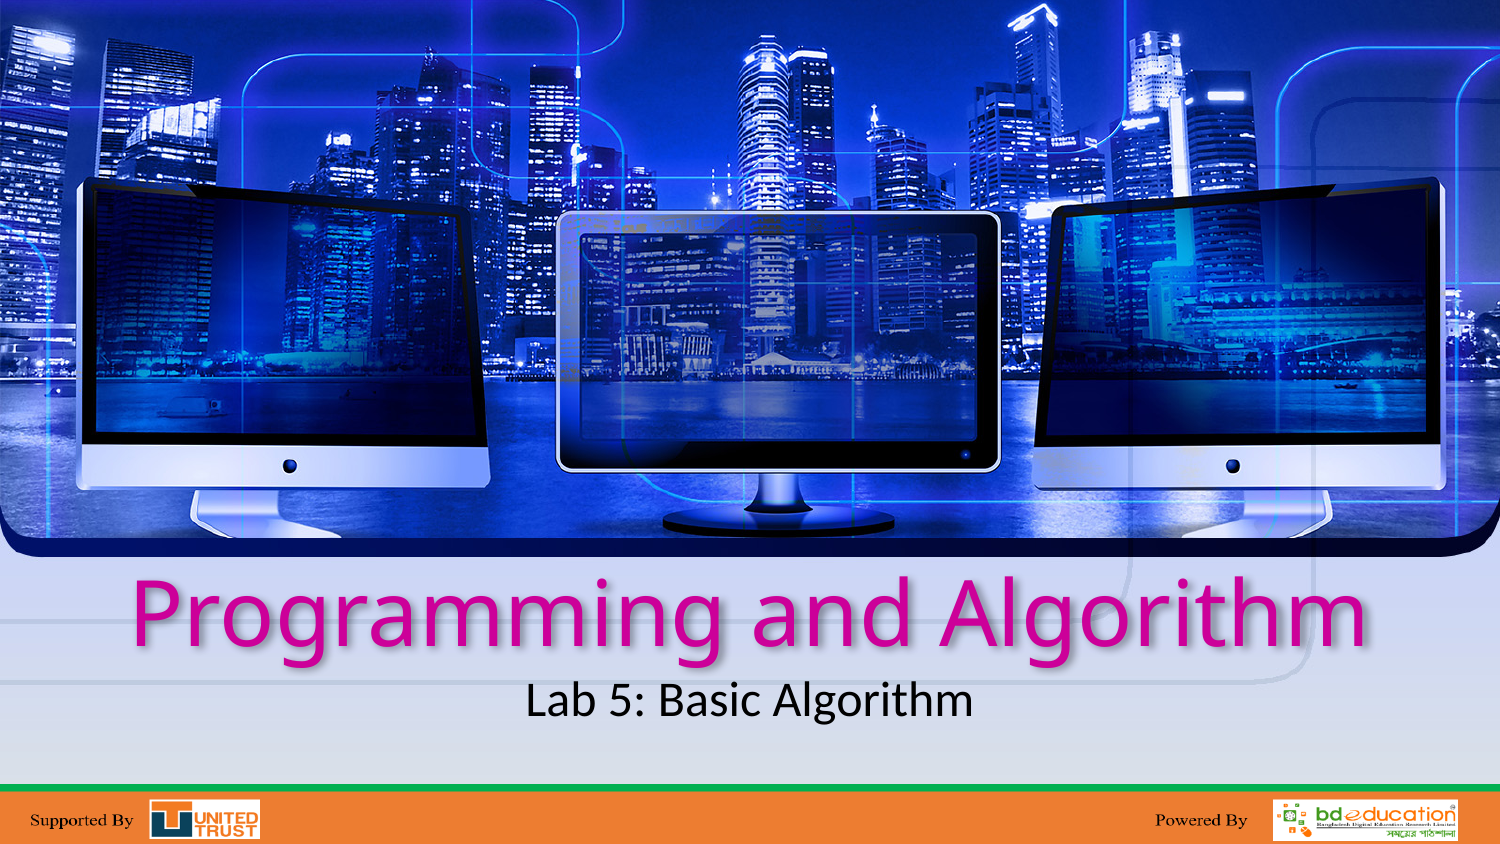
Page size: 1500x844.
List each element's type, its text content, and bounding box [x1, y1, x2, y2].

title Programming and Algorithm [48, 559, 1452, 659]
picture [0, 0, 1500, 844]
subtitle Lab 5: Basic Algorithm [48, 659, 1452, 772]
